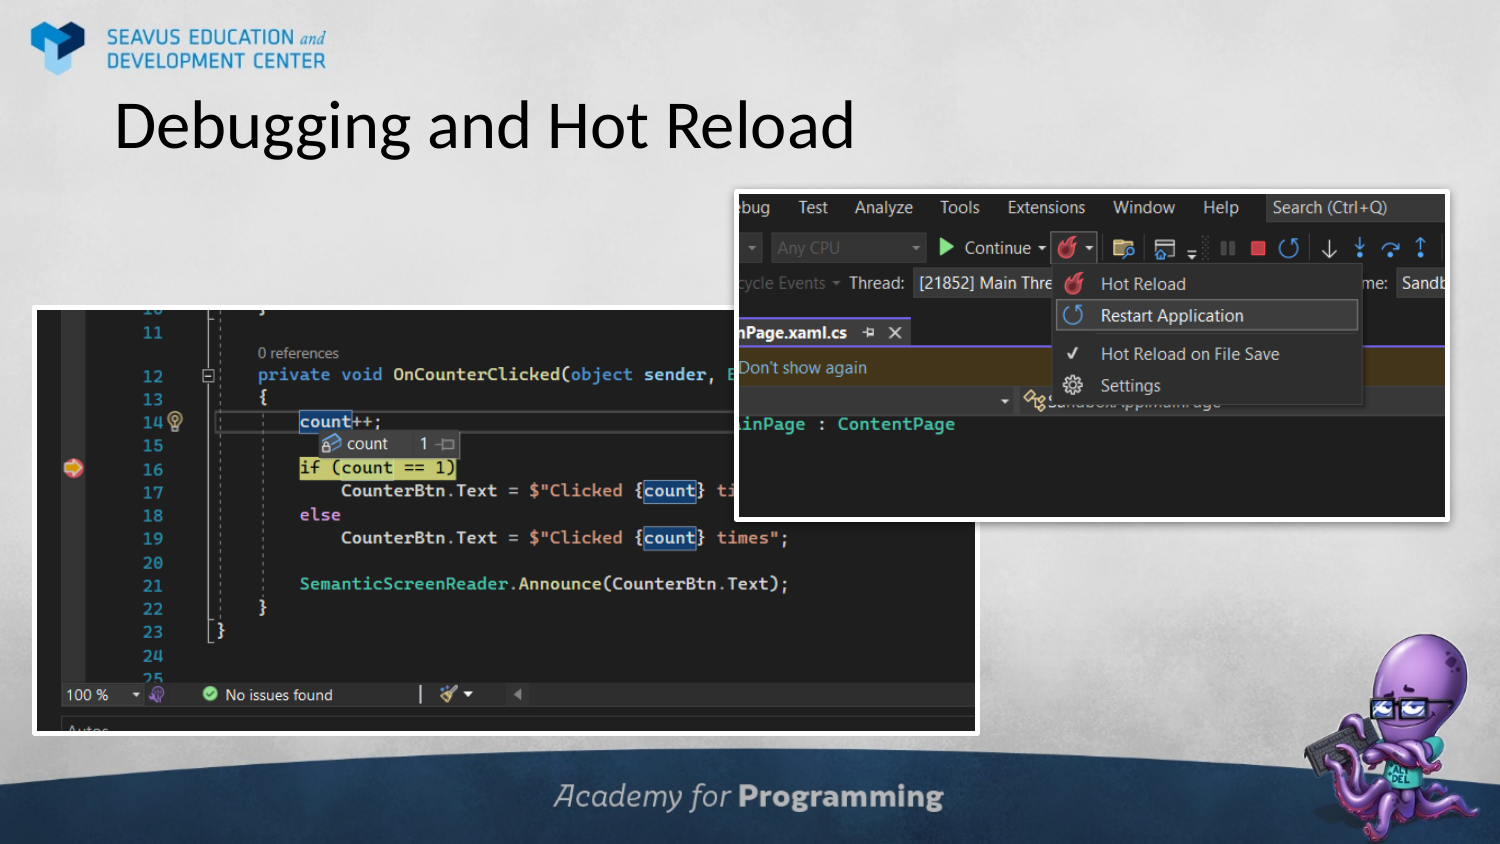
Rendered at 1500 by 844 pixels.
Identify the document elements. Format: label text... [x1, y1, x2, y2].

picture [0, 0, 1500, 844]
title Debugging and Hot Reload [103, 44, 1397, 208]
